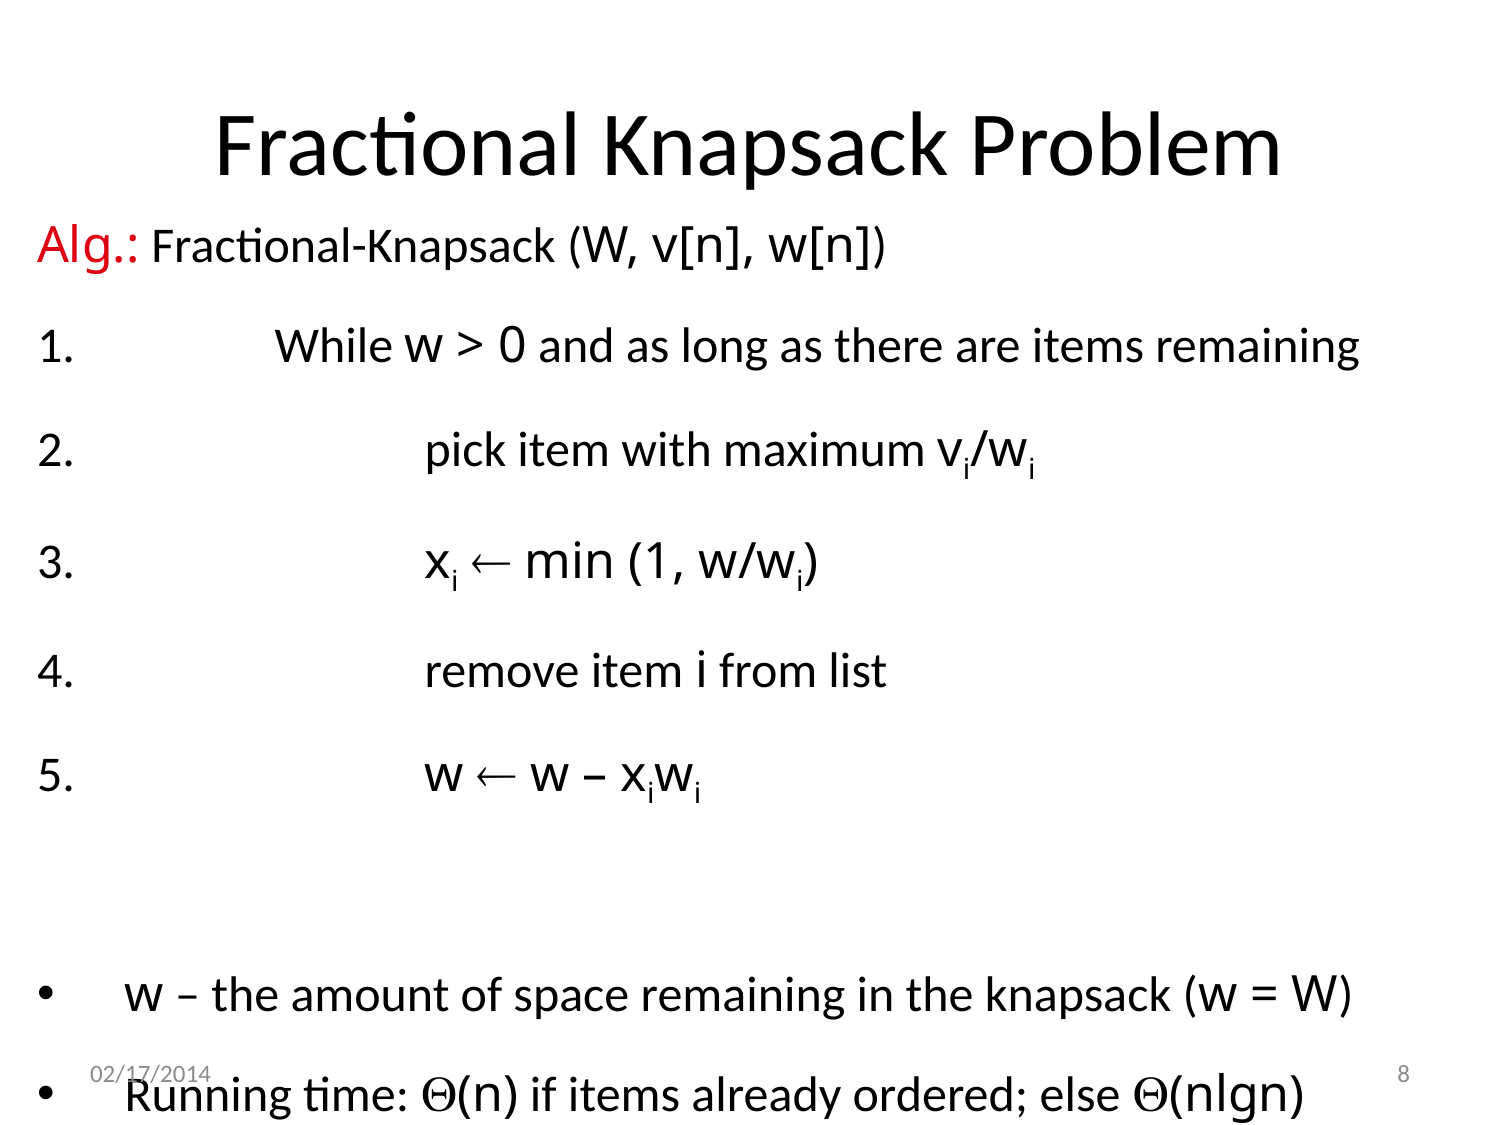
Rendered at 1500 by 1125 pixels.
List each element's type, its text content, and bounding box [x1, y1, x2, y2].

list Alg.: Fractional-Knapsack (W, v[n], w[n]) While w > 0 and as long as there are items remaining pick item with maximum vi/wi xi  min (1, w/wi) remove item i from list w  w – xiwi w – the amount of space remaining in the knapsack (w = W) Running time: (n) if items already ordered; else (nlgn) [22, 174, 1500, 1067]
title Fractional Knapsack Problem [75, 45, 1425, 174]
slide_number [75, 1042, 425, 1103]
slide_number 8 [1074, 1042, 1425, 1103]
